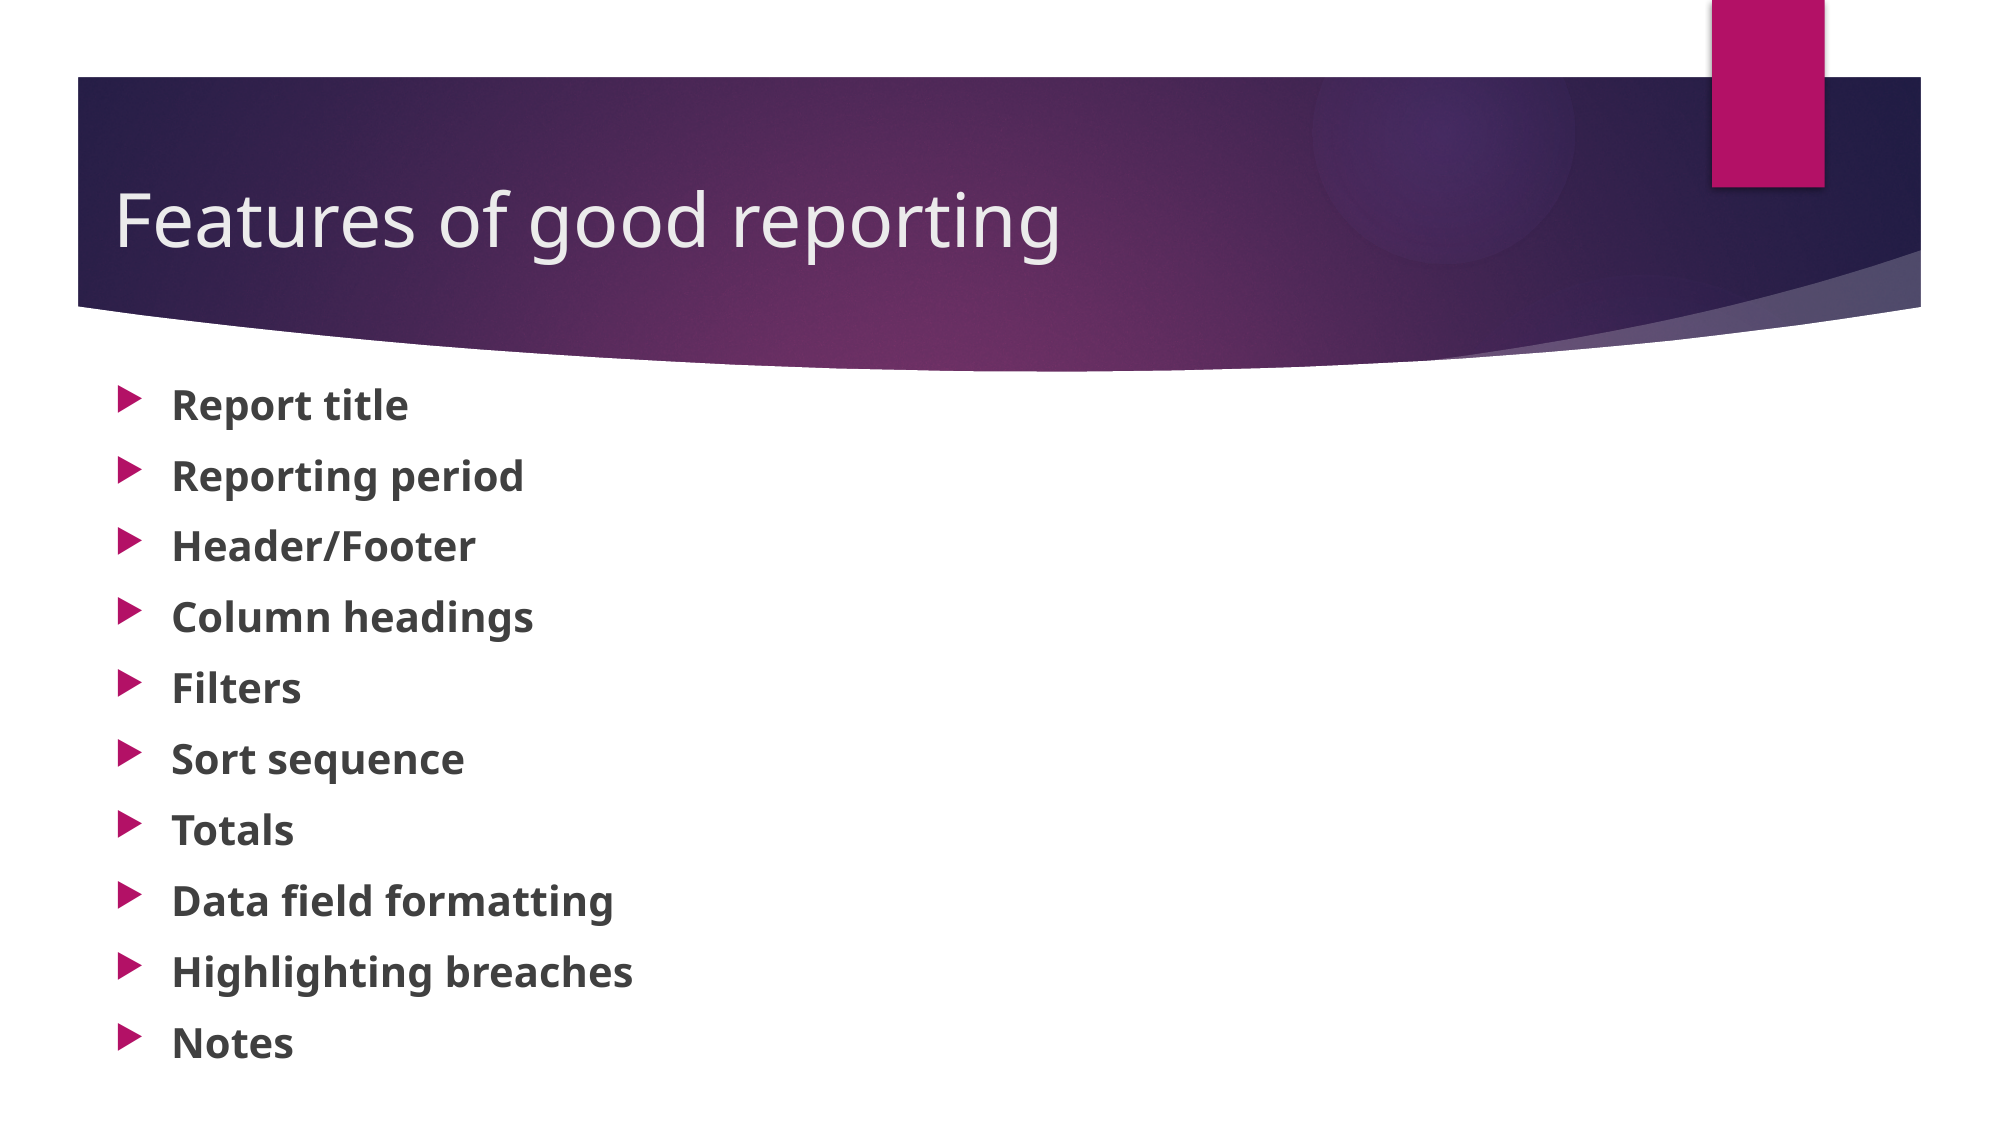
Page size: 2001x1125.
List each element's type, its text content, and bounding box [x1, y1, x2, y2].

title Features of good reporting [98, 159, 1627, 276]
list Report title Reporting period Header/Footer Column headings Filters Sort sequence Totals Data field formatting Highlighting breaches Notes [99, 370, 2000, 1091]
